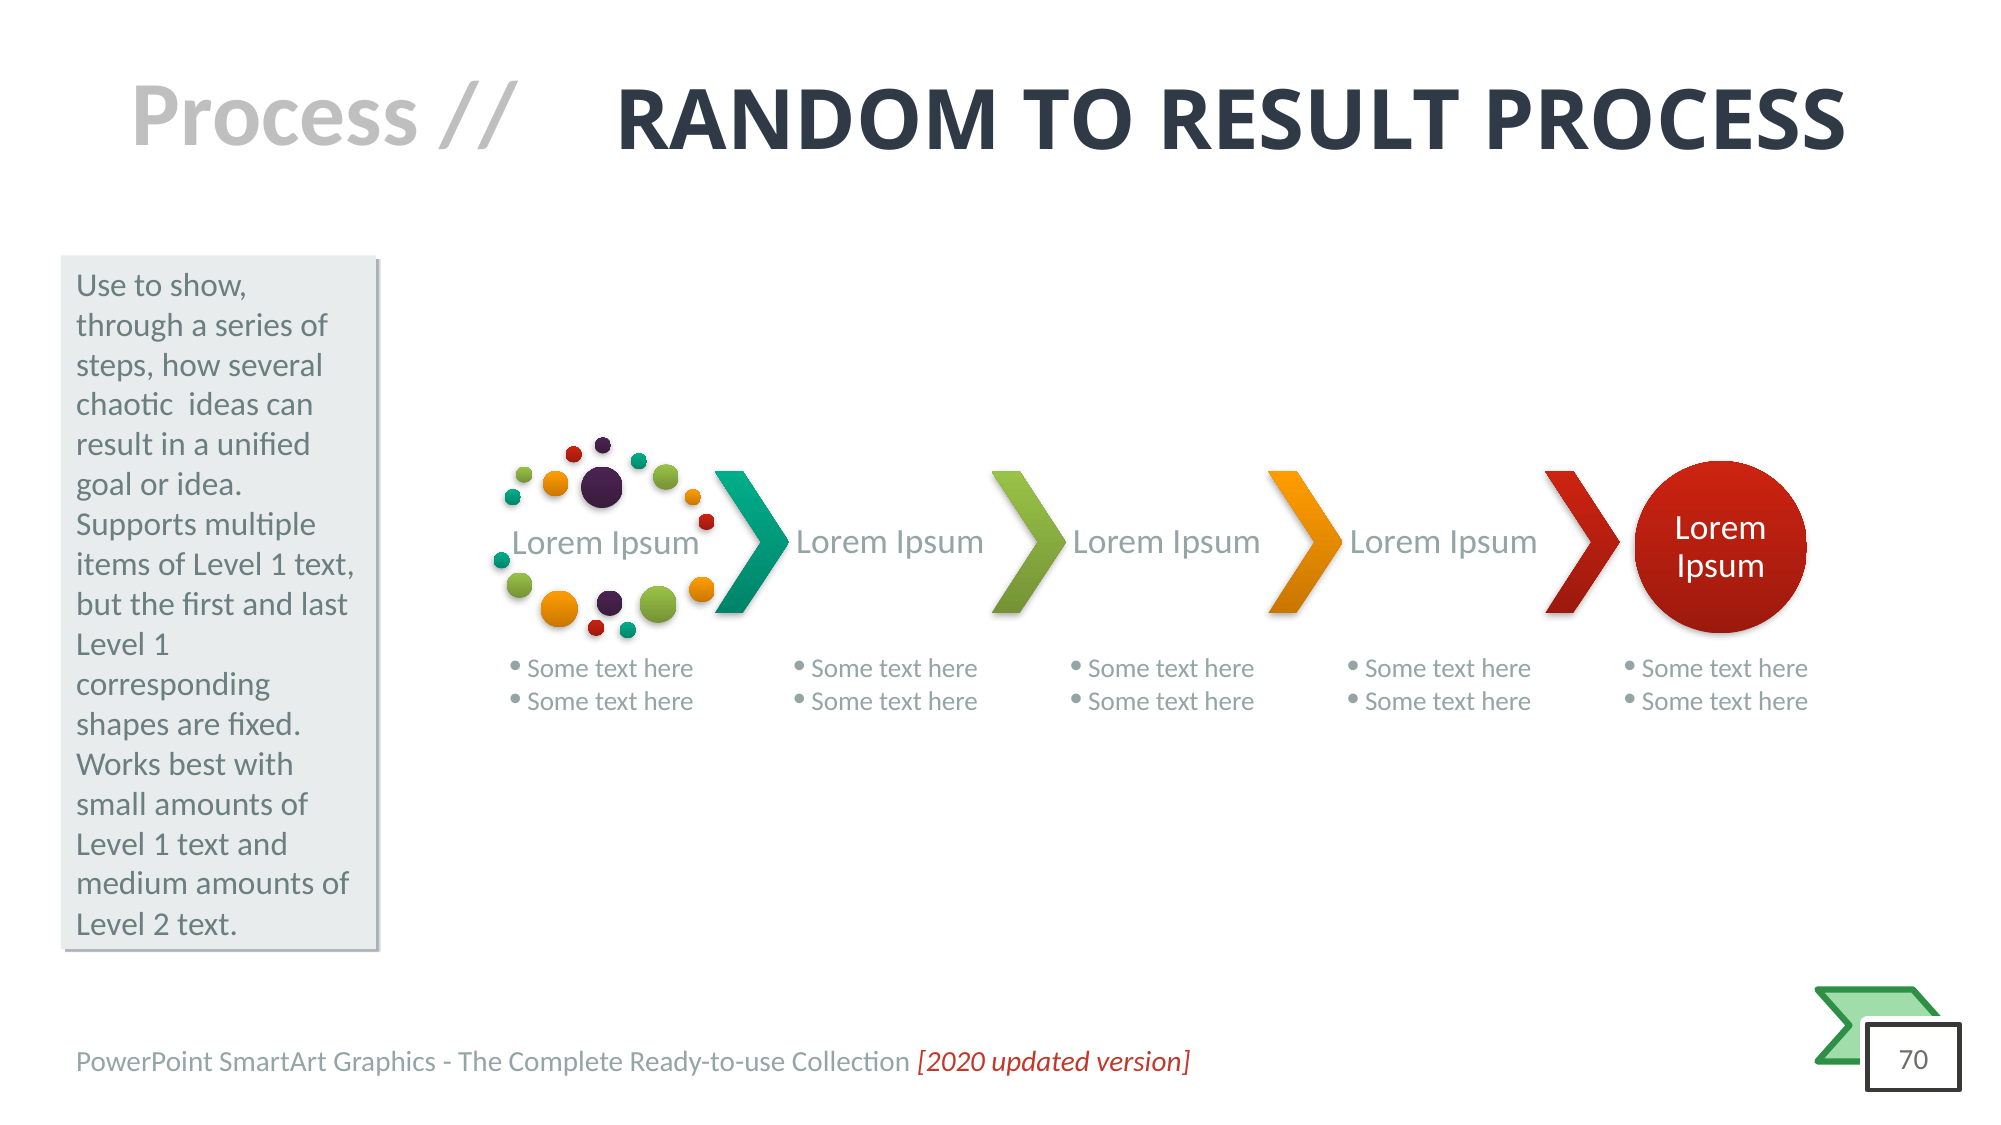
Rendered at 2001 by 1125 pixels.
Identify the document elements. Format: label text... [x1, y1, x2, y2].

title RANDOM TO RESULT PROCESS [453, 14, 1863, 218]
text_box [493, 437, 1823, 776]
footer PowerPoint SmartArt Graphics - The Complete Ready-to-use Collection [2020 updated version] [60, 1030, 1320, 1091]
list Use to show, through a series of steps, how several chaotic ideas can result in a unified goal or idea. Supports multiple items of Level 1 text, but the first and last Level 1 corresponding shapes are fixed. Works best with small amounts of Level 1 text and medium amounts of Level 2 text. [60, 255, 376, 950]
